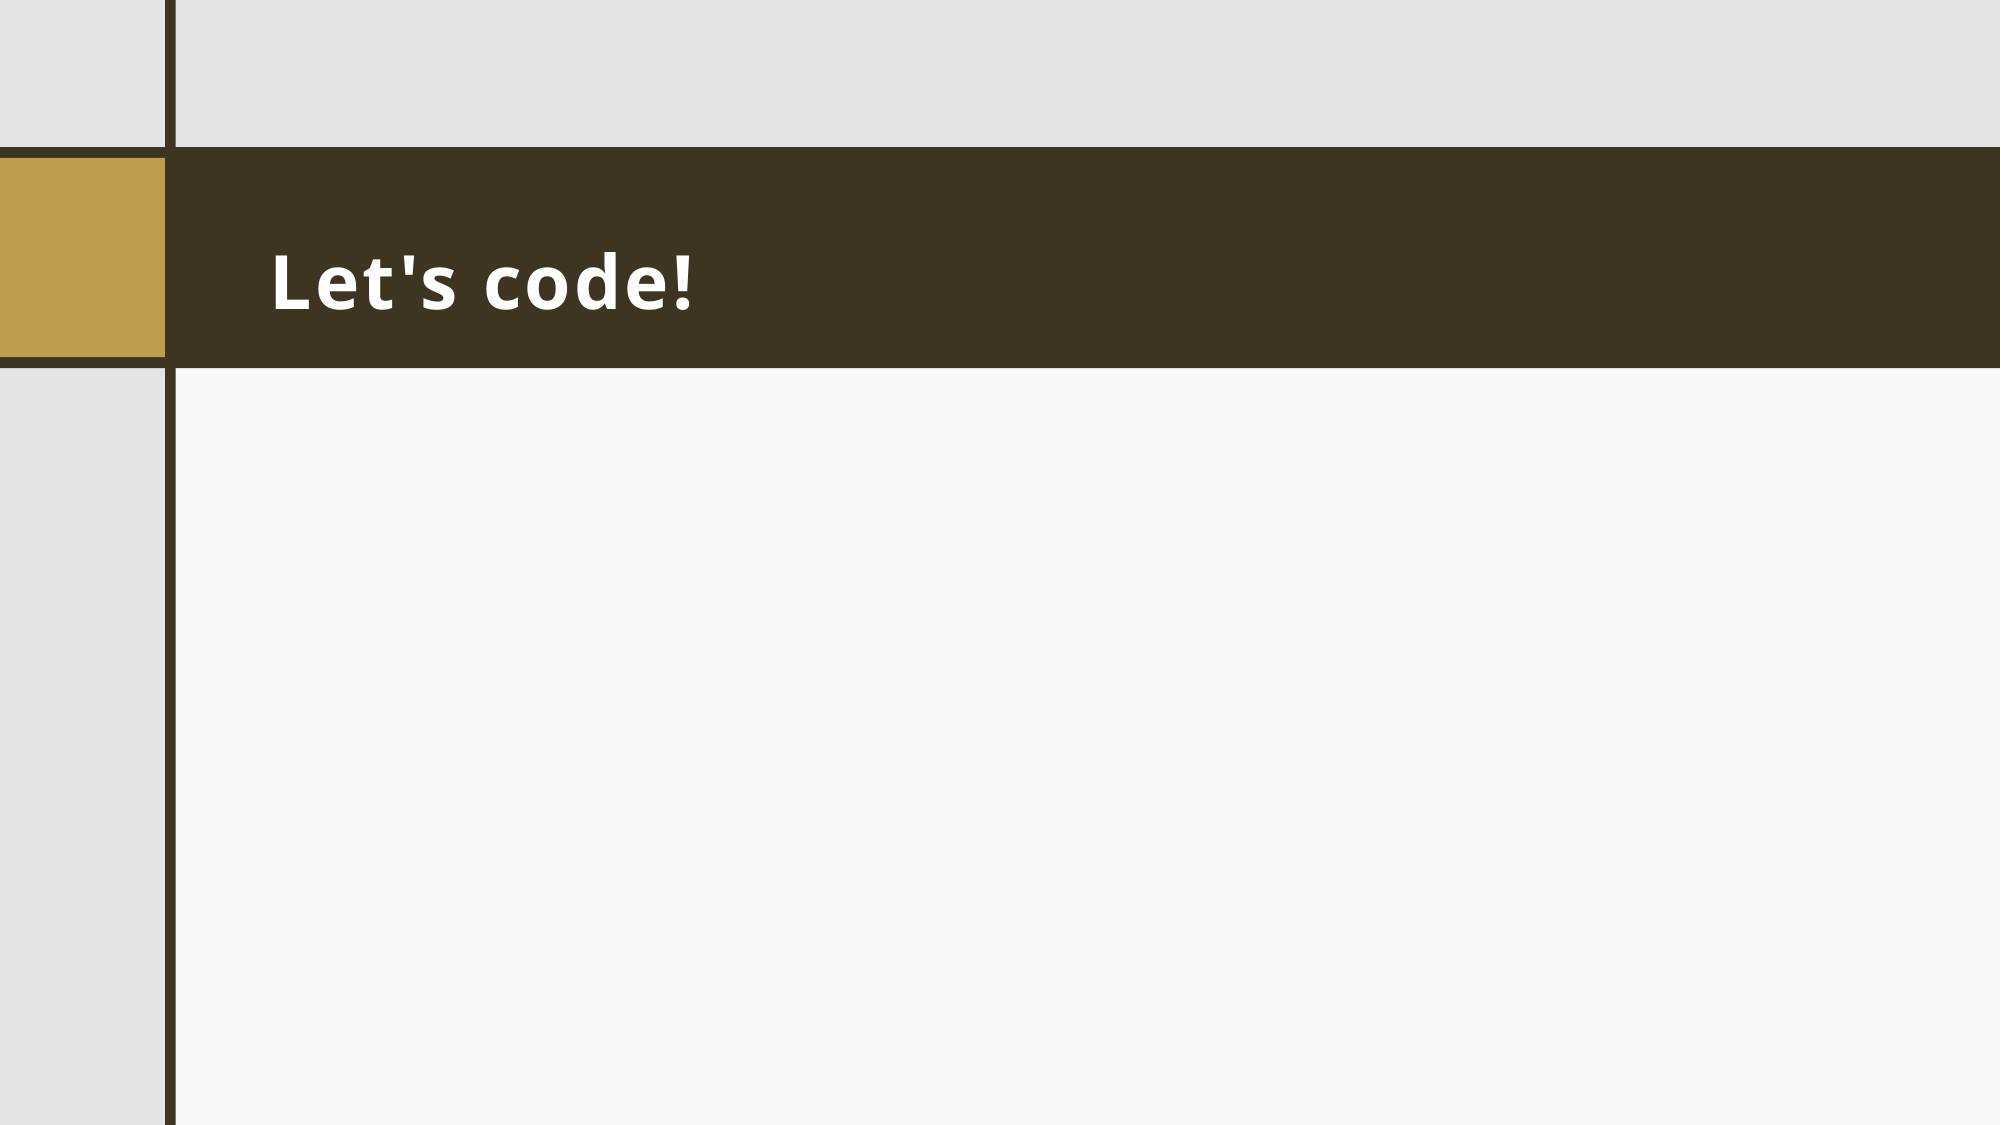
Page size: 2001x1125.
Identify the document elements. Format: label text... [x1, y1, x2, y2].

text_box [0, 369, 164, 1125]
text_box [0, 358, 164, 369]
text_box [164, 0, 177, 1125]
text_box [177, 0, 2000, 146]
title Let's code! [251, 171, 1895, 341]
text_box [0, 146, 164, 157]
text_box [0, 157, 164, 358]
text_box [177, 146, 2000, 369]
text_box [0, 0, 164, 146]
text_box [177, 369, 2000, 1125]
